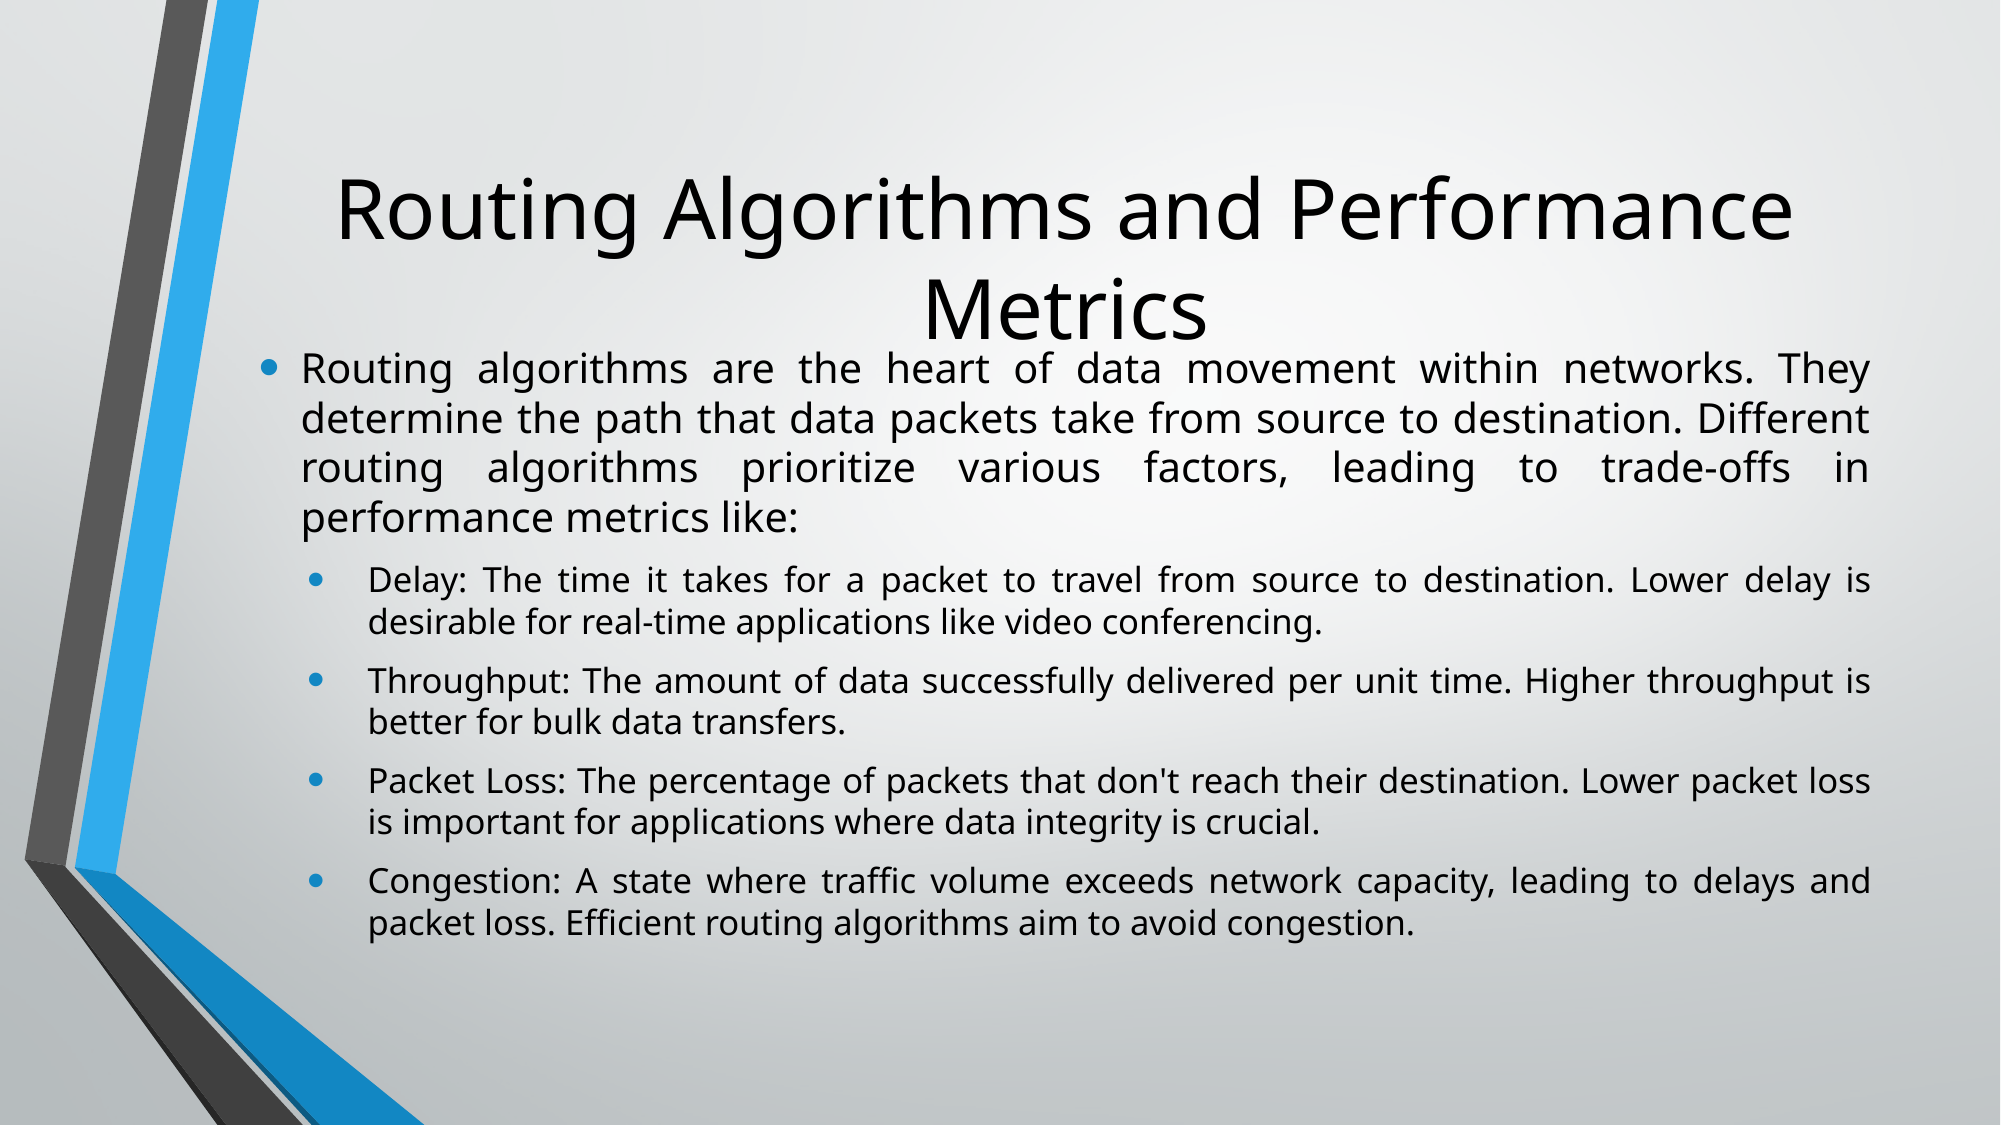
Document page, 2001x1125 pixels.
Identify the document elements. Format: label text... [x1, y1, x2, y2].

list Routing algorithms are the heart of data movement within networks. They determine the path that data packets take from source to destination. Different routing algorithms prioritize various factors, leading to trade-offs in performance metrics like: Delay: The time it takes for a packet to travel from source to destination. Lower delay is desirable for real-time applications like video conferencing. Throughput: The amount of data successfully delivered per unit time. Higher throughput is better for bulk data transfers. Packet Loss: The percentage of packets that don't reach their destination. Lower packet loss is important for applications where data integrity is crucial. Congestion: A state where traffic volume exceeds network capacity, leading to delays and packet loss. Efficient routing algorithms aim to avoid congestion. [243, 333, 1887, 950]
title Routing Algorithms and Performance Metrics [243, 112, 1887, 333]
